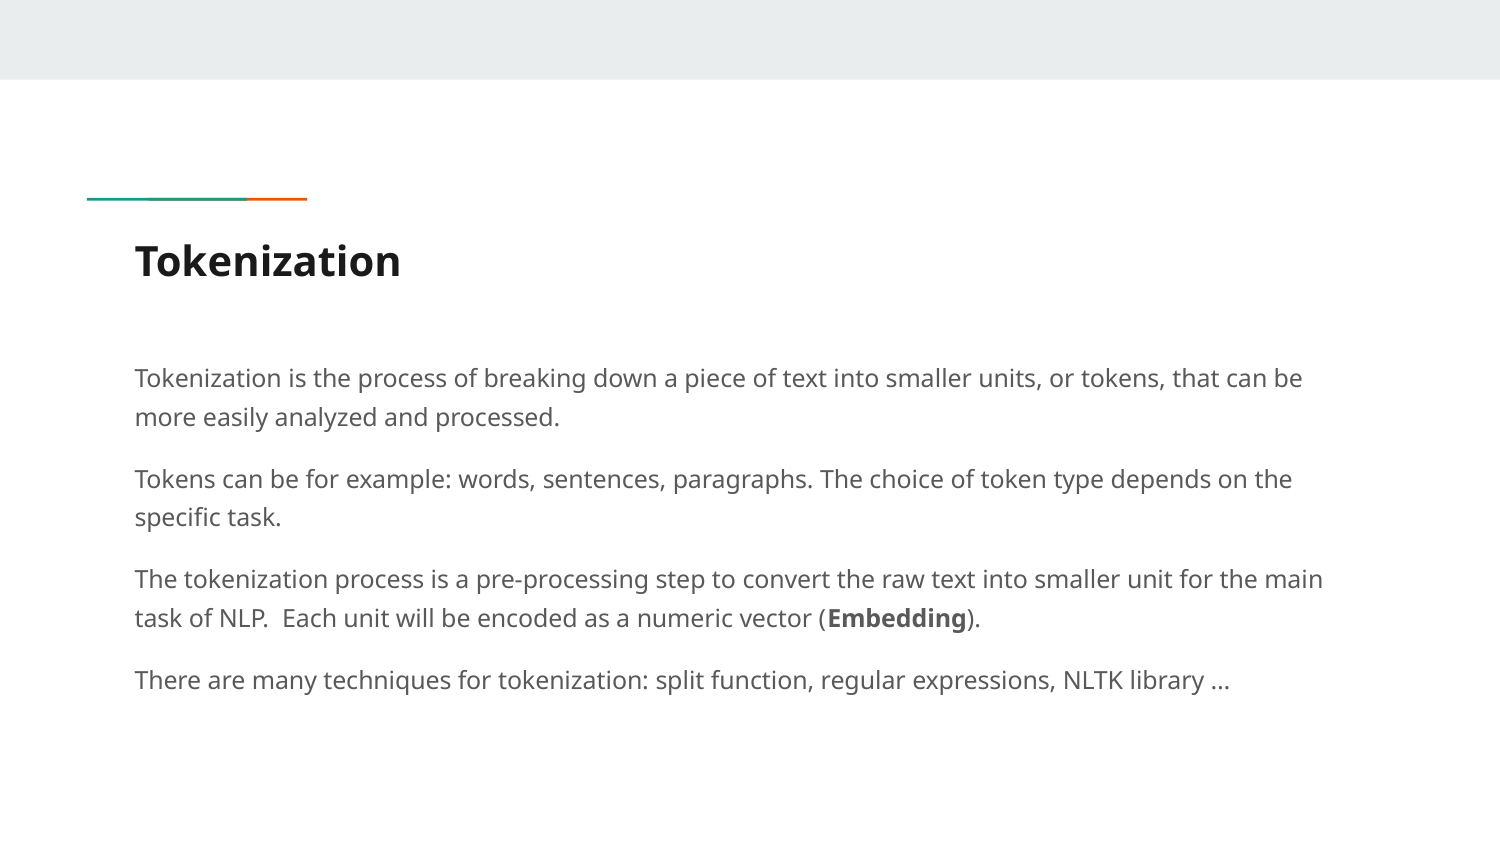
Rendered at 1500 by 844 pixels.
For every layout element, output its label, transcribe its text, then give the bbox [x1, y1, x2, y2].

list Tokenization is the process of breaking down a piece of text into smaller units, or tokens, that can be more easily analyzed and processed. Tokens can be for example: words, sentences, paragraphs. The choice of token type depends on the specific task. The tokenization process is a pre-processing step to convert the raw text into smaller unit for the main task of NLP. Each unit will be encoded as a numeric vector (Embedding). There are many techniques for tokenization: split function, regular expressions, NLTK library … [119, 341, 1381, 712]
title Tokenization [119, 216, 1381, 304]
